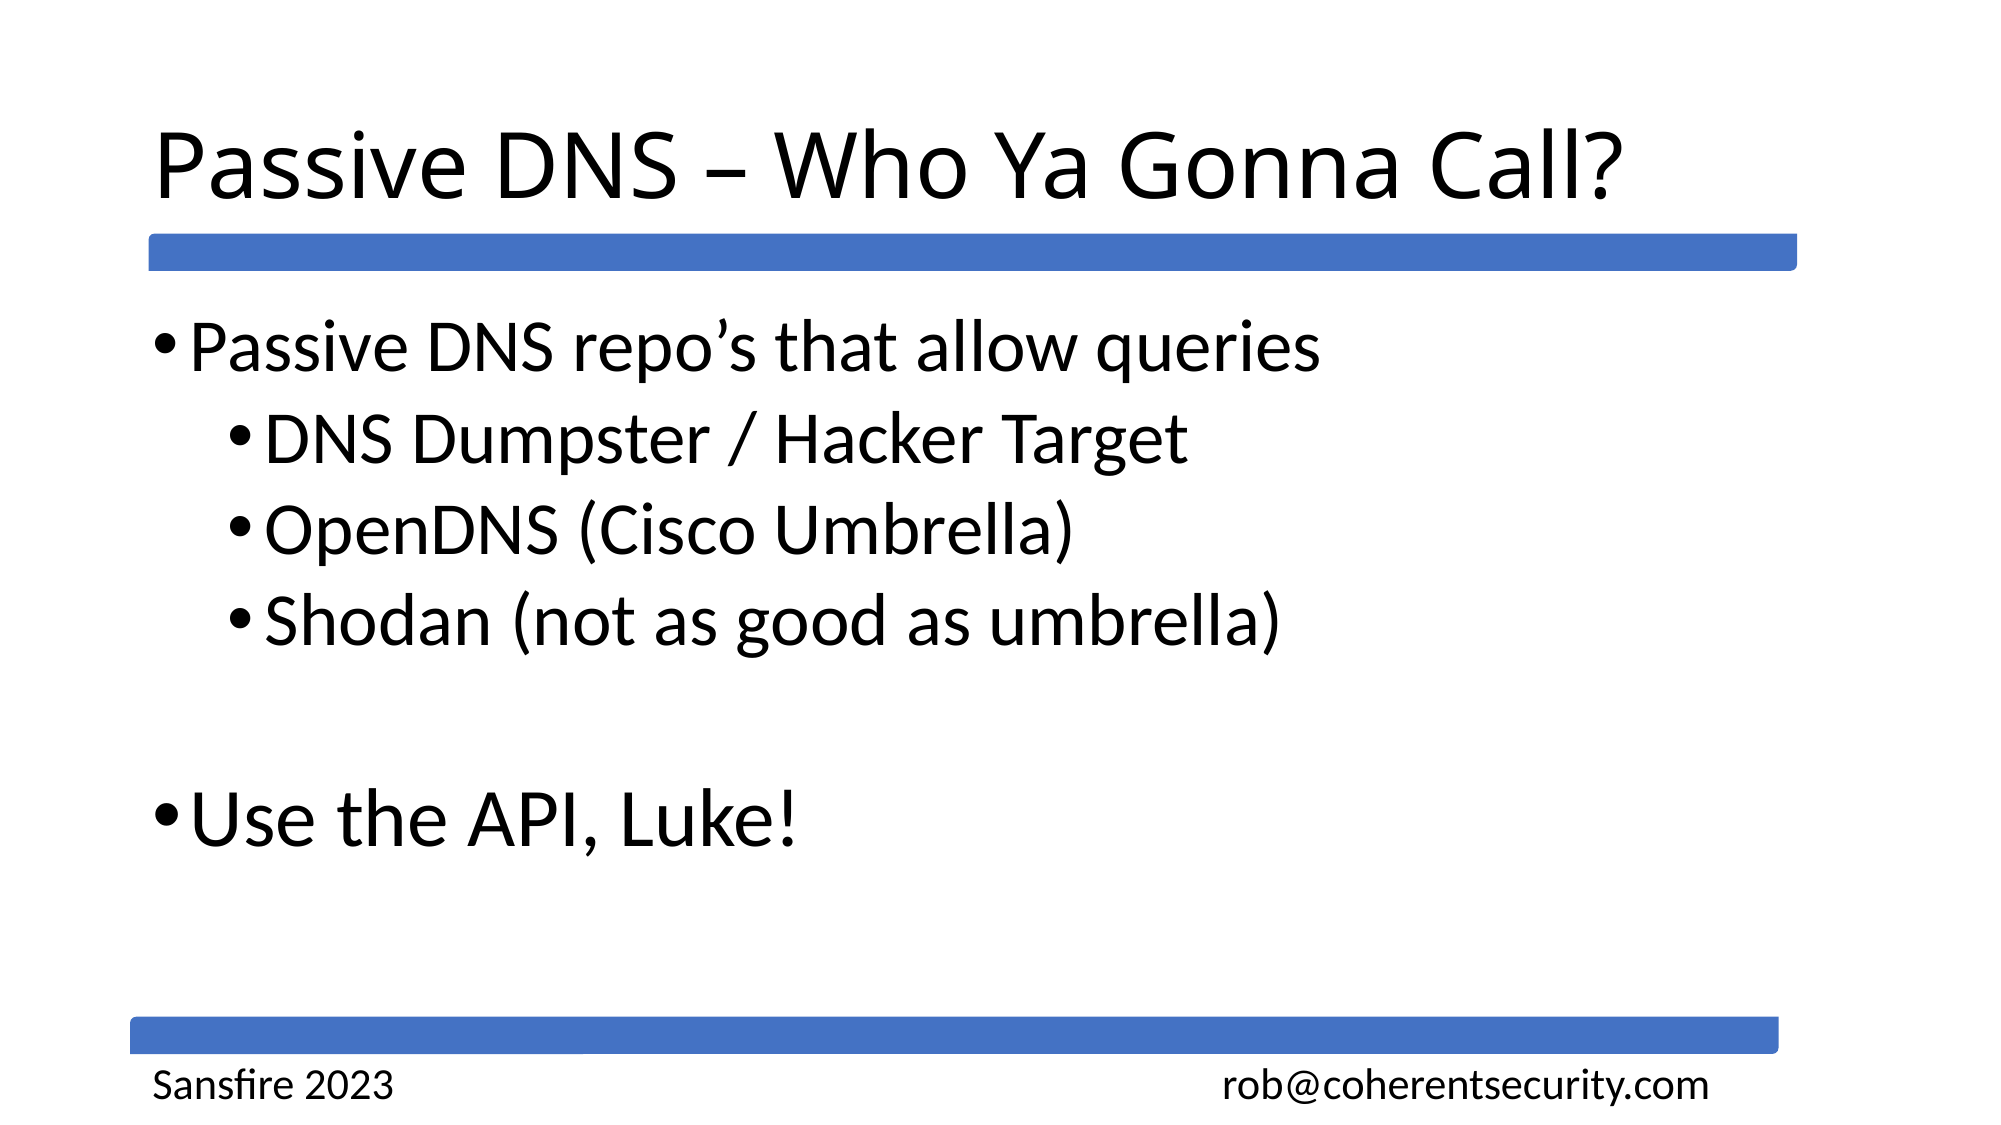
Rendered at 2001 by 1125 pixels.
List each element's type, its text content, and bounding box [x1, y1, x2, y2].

text_box [147, 232, 1799, 272]
list Passive DNS repo’s that allow queries DNS Dumpster / Hacker Target OpenDNS (Cisco Umbrella) Shodan (not as good as umbrella) Use the API, Luke! [137, 299, 1863, 1014]
title Passive DNS – Who Ya Gonna Call? [137, 59, 1863, 278]
text_box [129, 1015, 1780, 1056]
text_box Sansfire 2023 rob@coherentsecurity.com [137, 1054, 1888, 1118]
